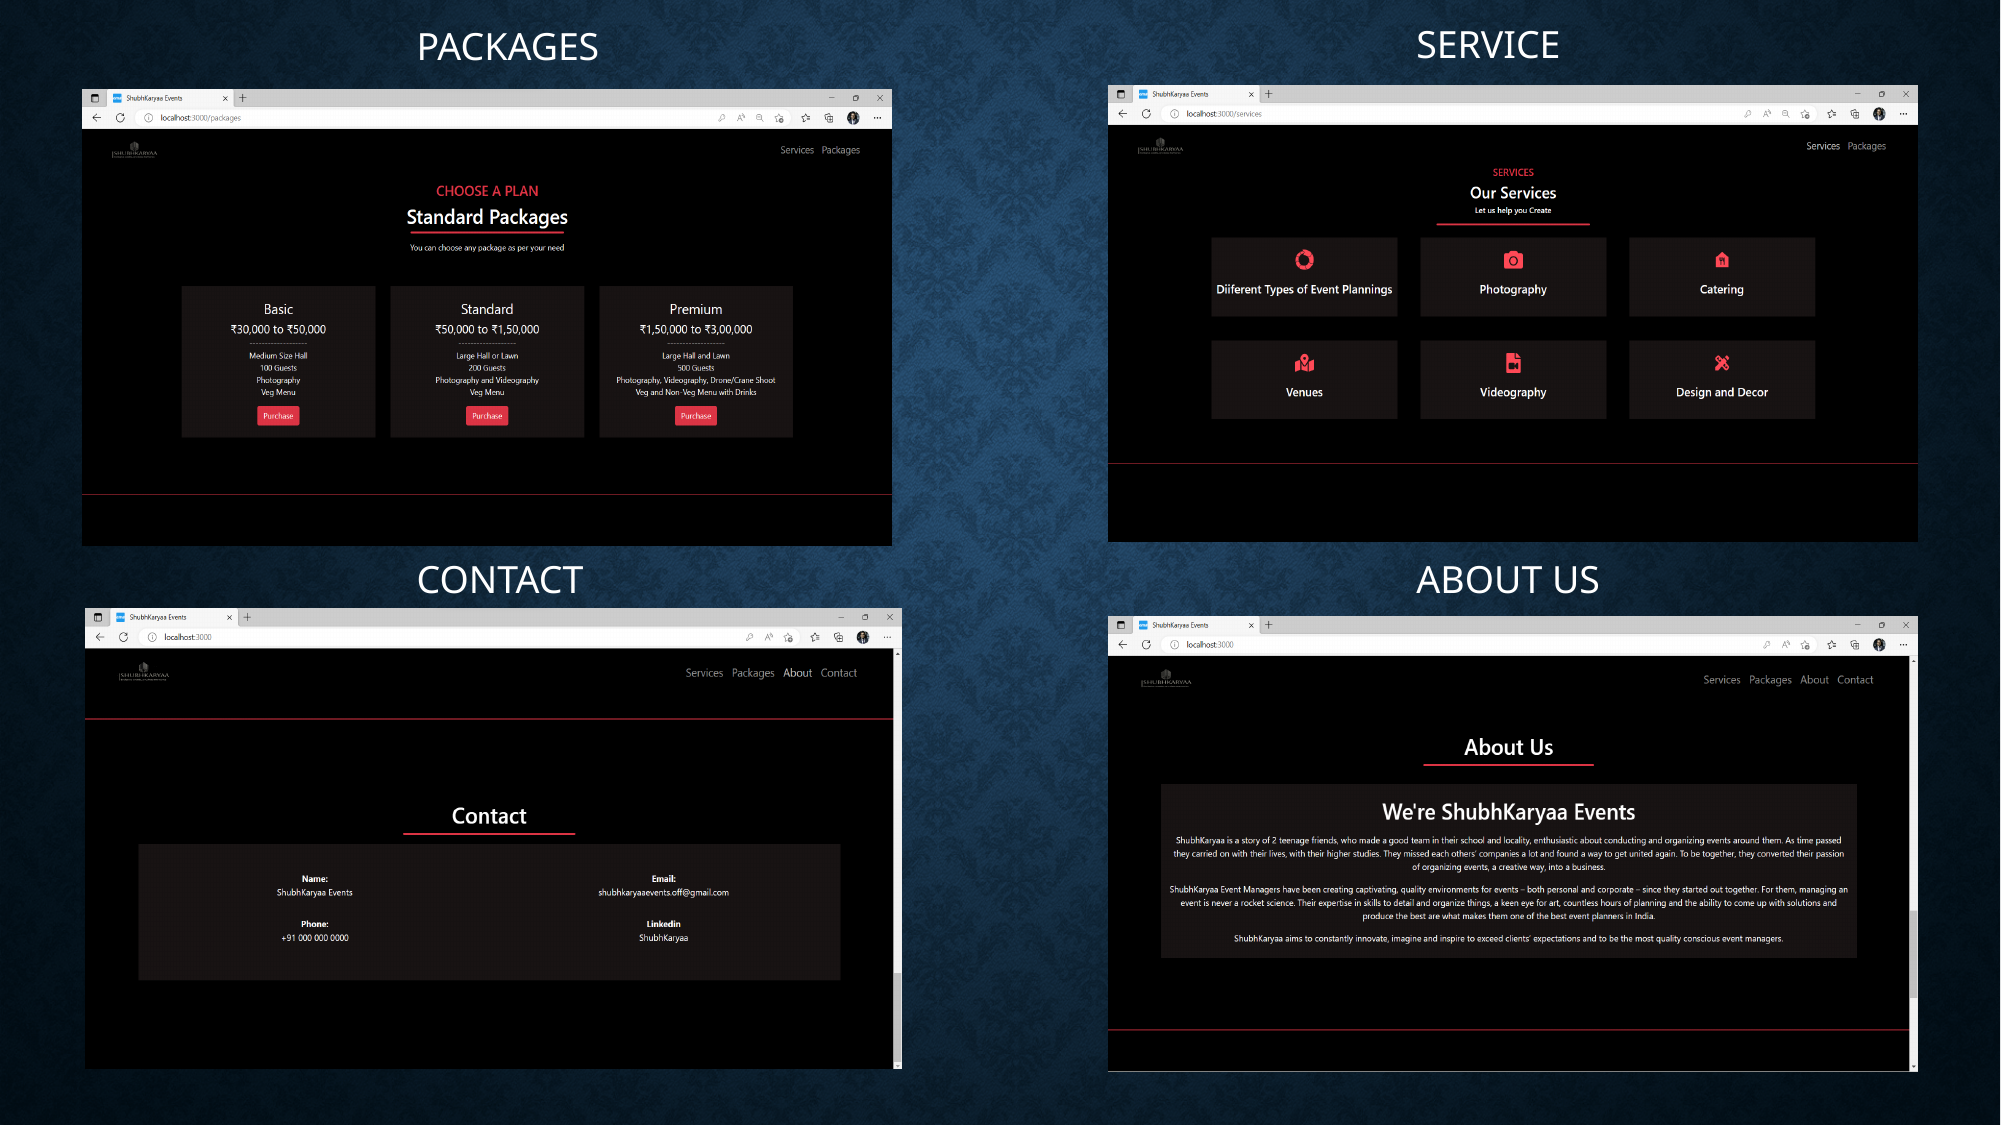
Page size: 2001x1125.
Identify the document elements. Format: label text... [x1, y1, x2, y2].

picture [1107, 85, 1919, 542]
picture [1107, 615, 1919, 1072]
text_box PACKAGES [401, 15, 1402, 75]
picture [84, 608, 903, 1069]
text_box SERVICE [1401, 13, 2000, 74]
text_box ABOUT US [1402, 548, 2000, 609]
text_box CONTACT [401, 548, 1402, 609]
picture [81, 89, 893, 546]
